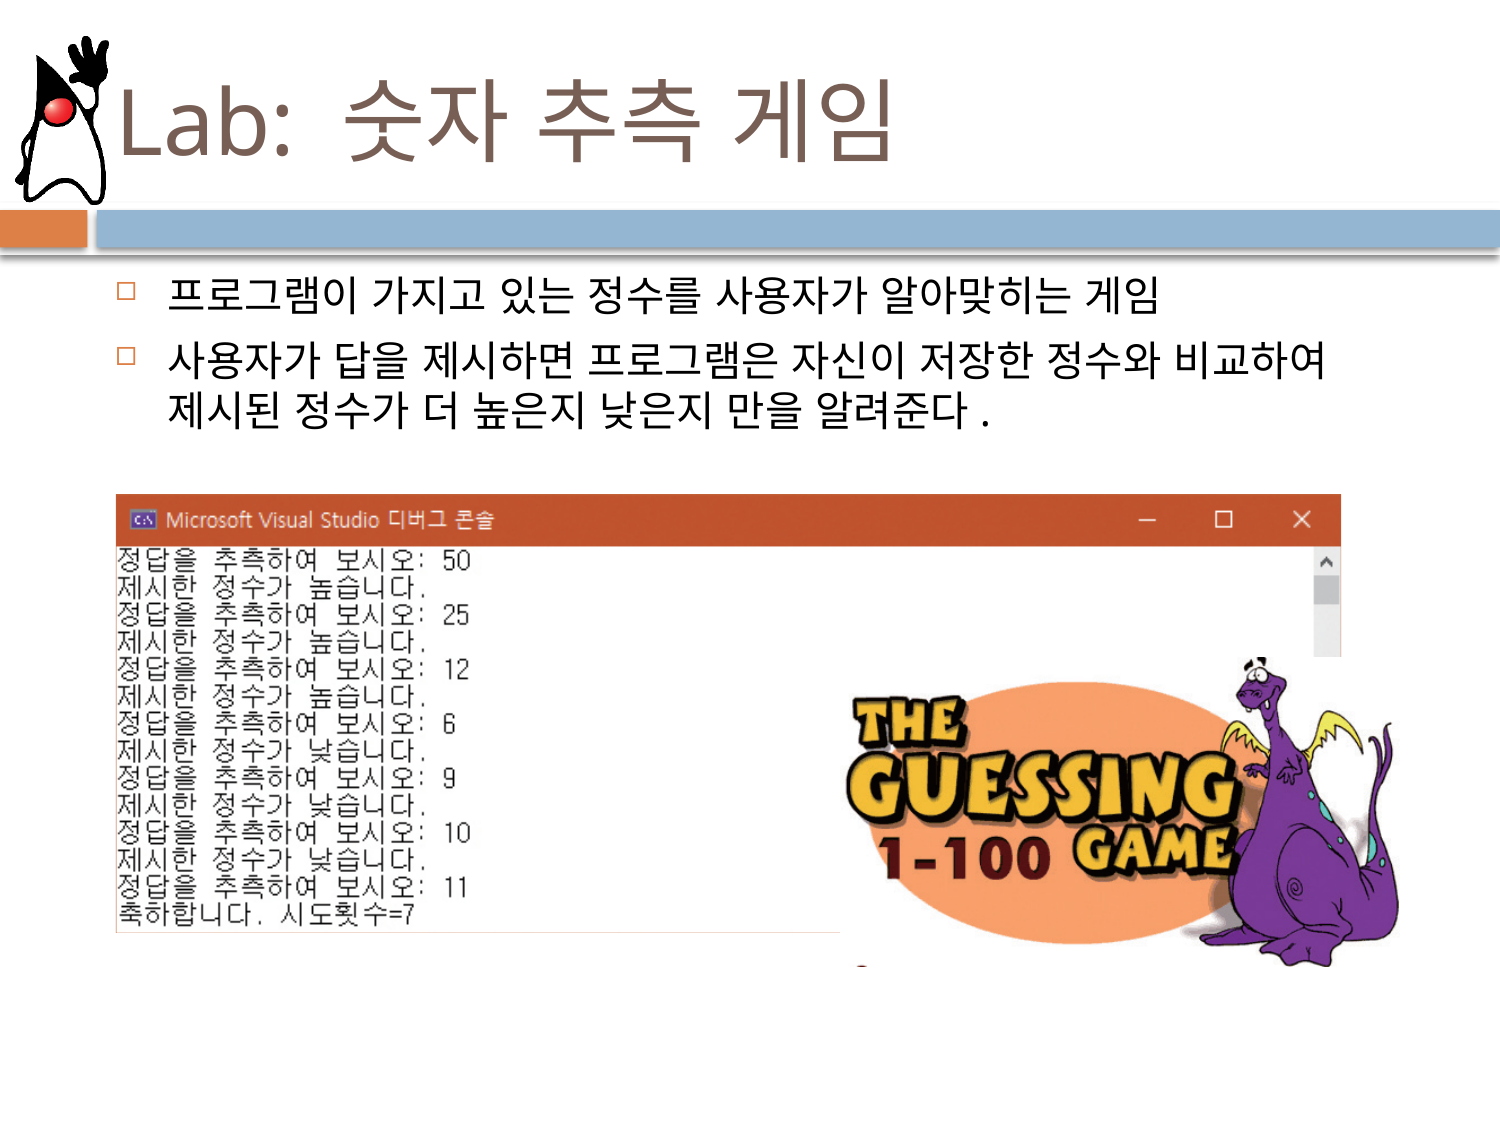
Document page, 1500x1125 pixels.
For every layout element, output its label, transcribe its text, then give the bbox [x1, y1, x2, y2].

list 프로그램이 가지고 있는 정수를 사용자가 알아맞히는 게임 사용자가 답을 제시하면 프로그램은 자신이 저장한 정수와 비교하여 제시된 정수가 더 높은지 낮은지 만을 알려준다. [100, 262, 1438, 1000]
title Lab: 숫자 추측 게임 [100, 37, 1438, 200]
picture [115, 493, 1400, 967]
picture [15, 36, 109, 205]
